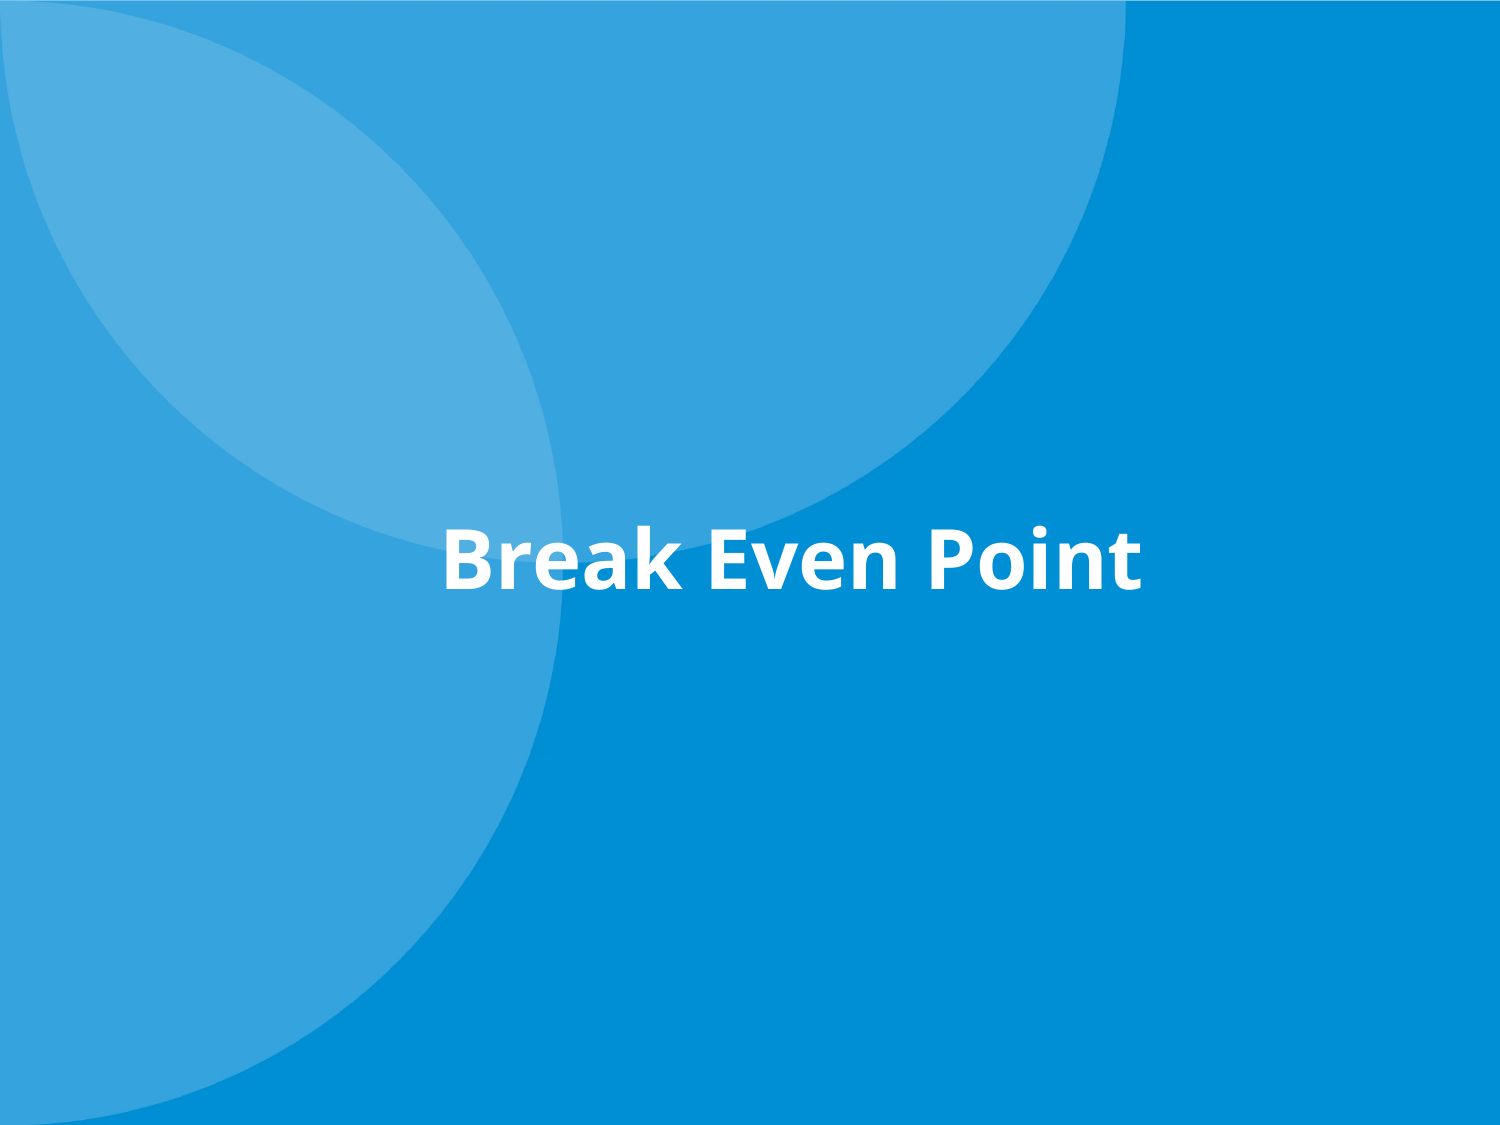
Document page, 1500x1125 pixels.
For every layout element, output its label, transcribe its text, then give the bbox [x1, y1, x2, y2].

title Break Even Point [137, 462, 1447, 650]
picture [0, 0, 1500, 1125]
